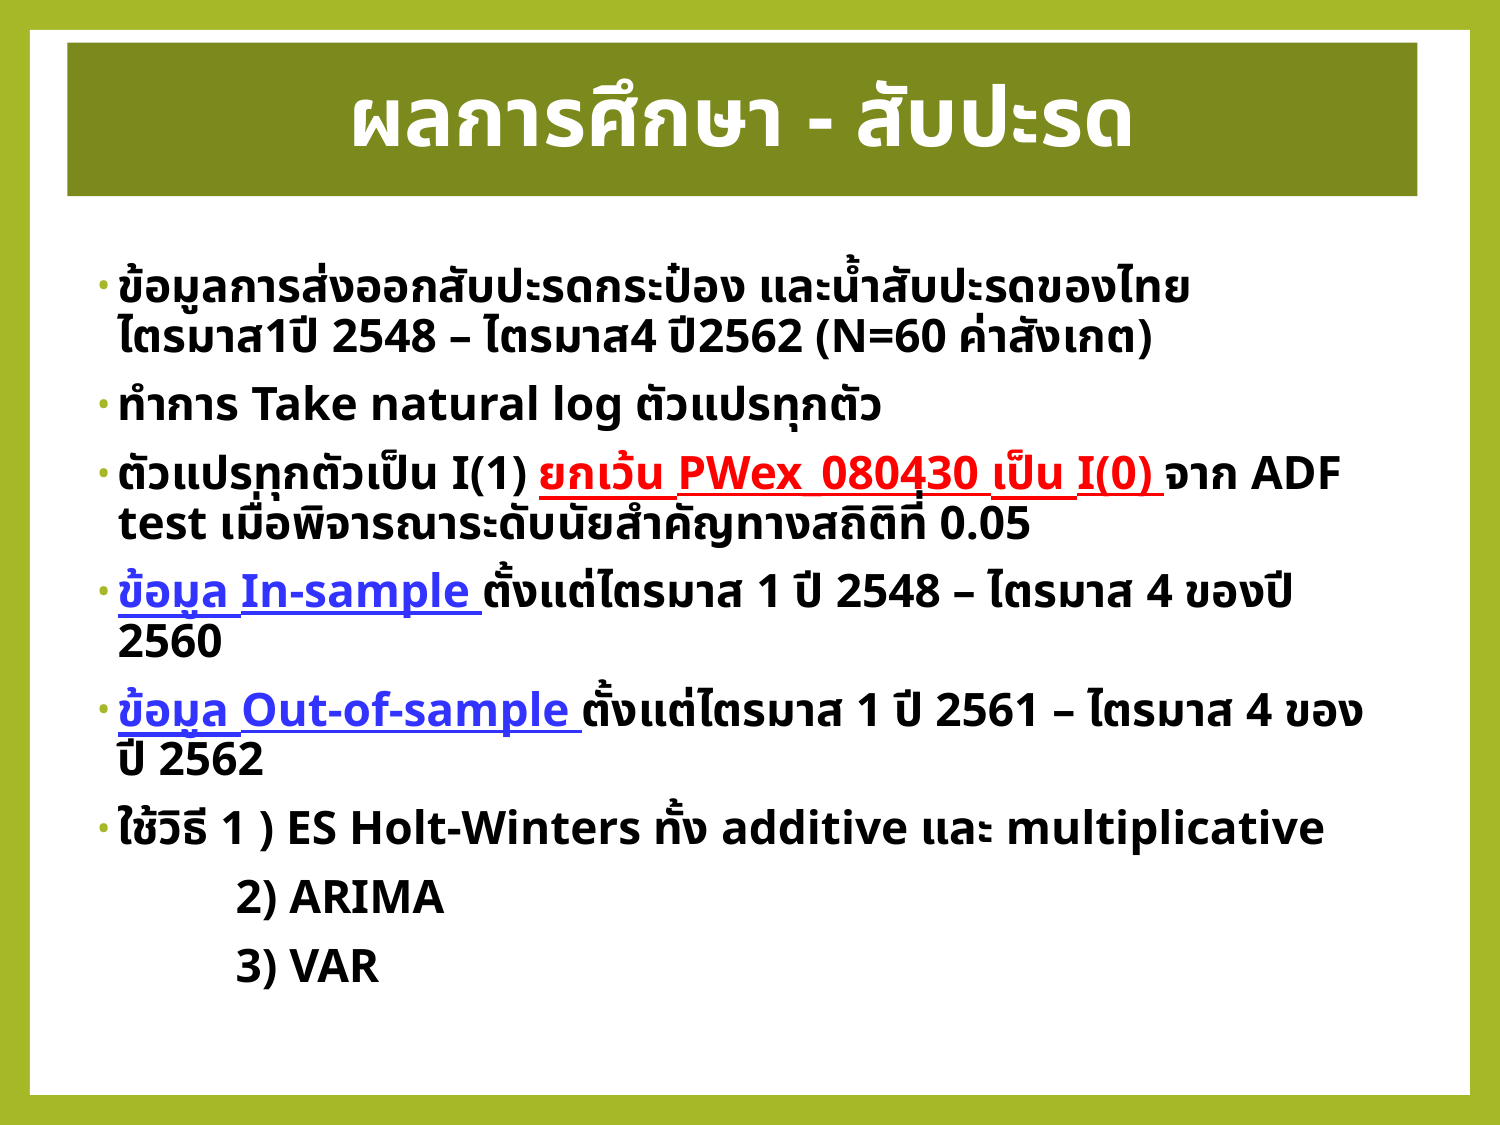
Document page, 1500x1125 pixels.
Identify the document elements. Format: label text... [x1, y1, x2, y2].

list ข้อมูลการส่งออกสับปะรดกระป๋อง และน้ำสับปะรดของไทย ไตรมาส1ปี 2548 – ไตรมาส4 ปี2562 (N=60 ค่าสังเกต) ทำการ Take natural log ตัวแปรทุกตัว ตัวแปรทุกตัวเป็น I(1) ยกเว้น PWex_080430 เป็น I(0) จาก ADF test เมื่อพิจารณาระดับนัยสำคัญทางสถิติที่ 0.05 ข้อมูล In-sample ตั้งแต่ไตรมาส 1 ปี 2548 – ไตรมาส 4 ของปี 2560 ข้อมูล Out-of-sample ตั้งแต่ไตรมาส 1 ปี 2561 – ไตรมาส 4 ของปี 2562 ใช้วิธี 1 ) ES Holt-Winters ทั้ง additive และ multiplicative 2) ARIMA 3) VAR [76, 255, 1388, 1000]
text_box ผลการศึกษา - สับปะรด [67, 42, 1418, 197]
